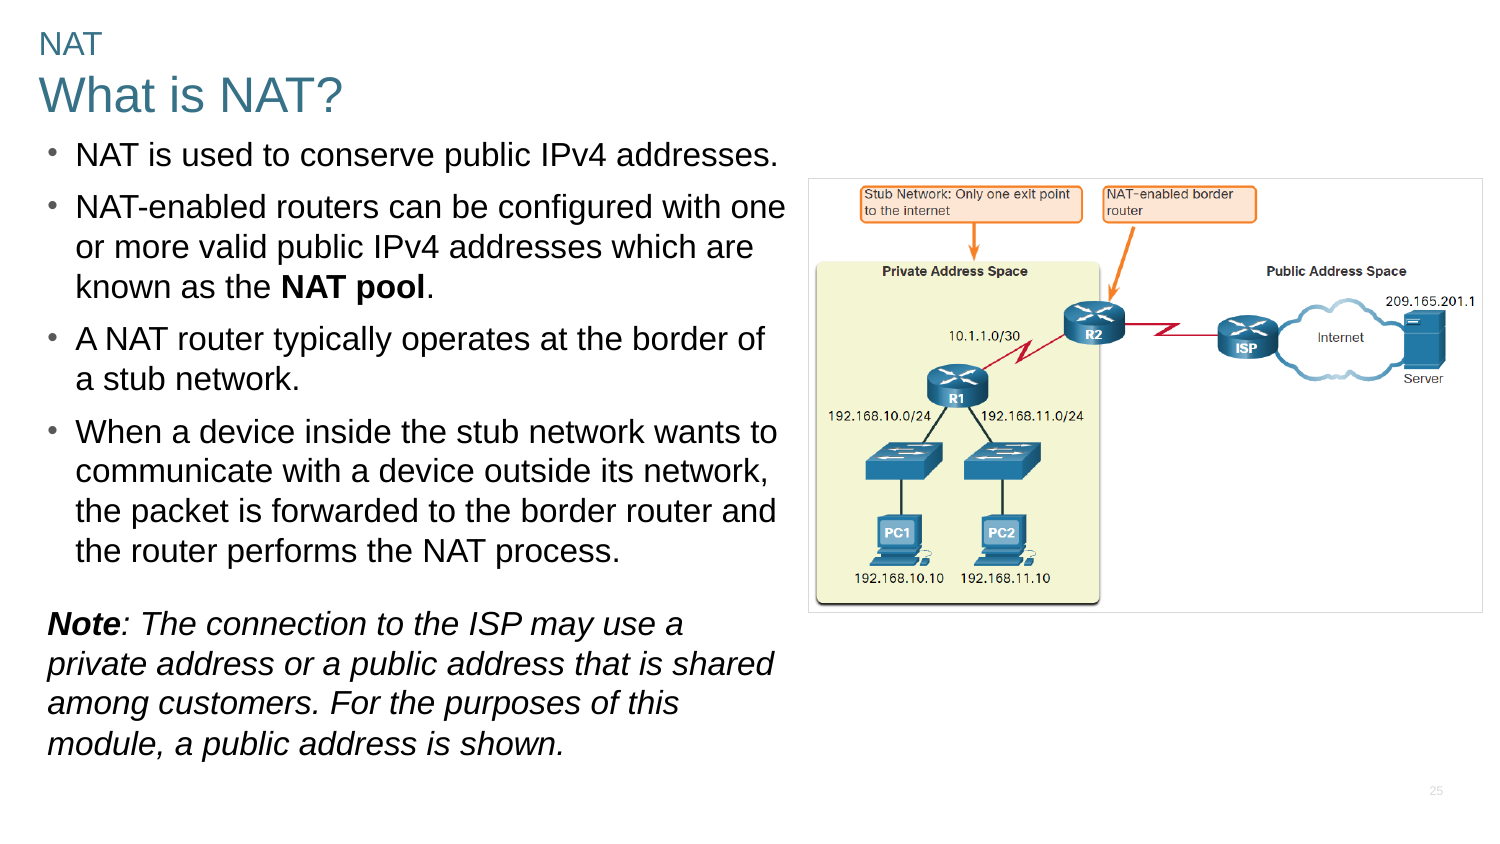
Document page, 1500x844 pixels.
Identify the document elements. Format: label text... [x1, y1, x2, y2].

picture [807, 178, 1482, 613]
list NAT is used to conserve public IPv4 addresses. NAT-enabled routers can be configured with one or more valid public IPv4 addresses which are known as the NAT pool. A NAT router typically operates at the border of a stub network. When a device inside the stub network wants to communicate with a device outside its network, the packet is forwarded to the border router and the router performs the NAT process. Note: The connection to the ISP may use a private address or a public address that is shared among customers. For the purposes of this module, a public address is shown. [32, 125, 824, 756]
text_box NAT What is NAT? [23, 10, 1500, 135]
